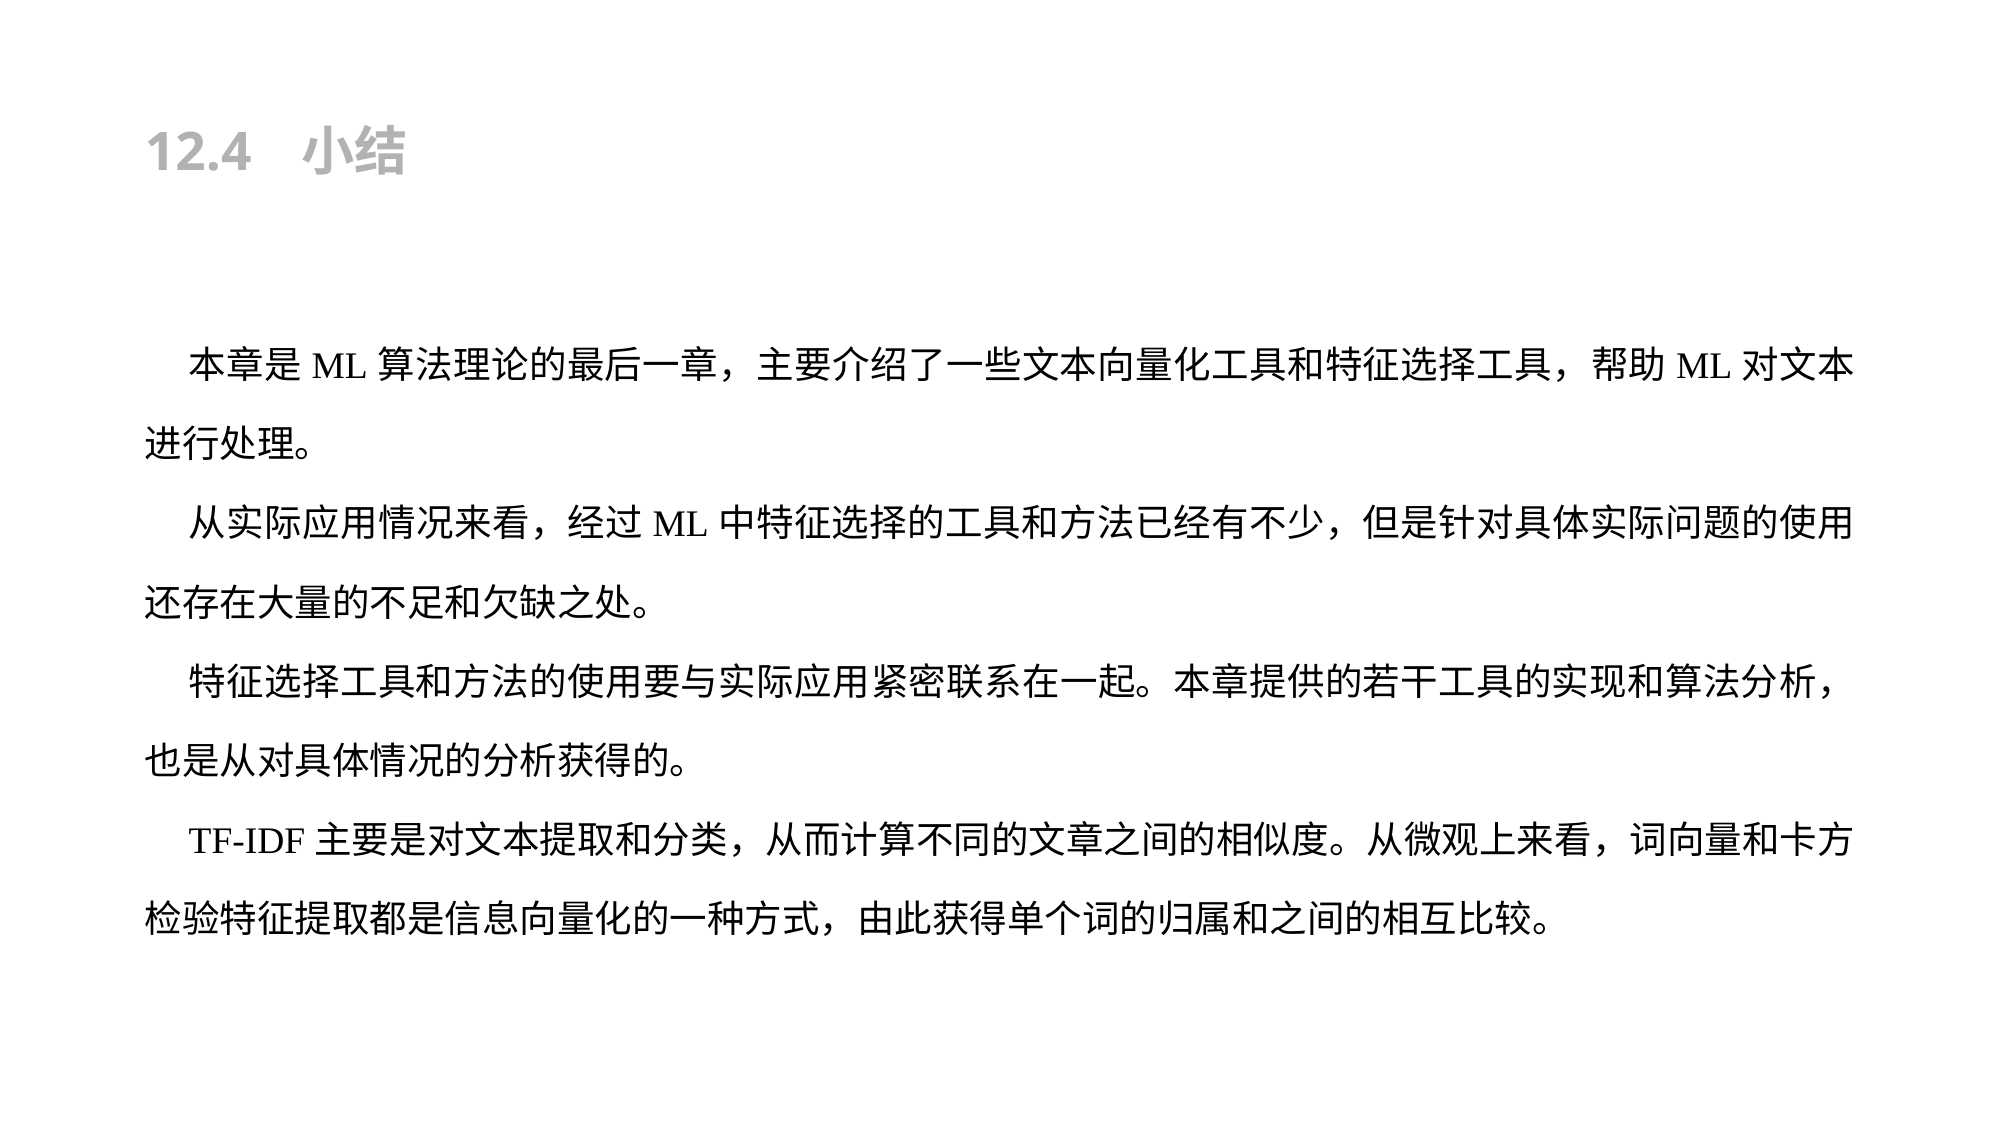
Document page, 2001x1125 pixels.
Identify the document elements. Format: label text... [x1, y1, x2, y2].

title 12.4 小结 [136, 59, 1863, 278]
list 本章是ML算法理论的最后一章，主要介绍了一些文本向量化工具和特征选择工具，帮助ML对文本进行处理。 从实际应用情况来看，经过ML中特征选择的工具和方法已经有不少，但是针对具体实际问题的使用还存在大量的不足和欠缺之处。 特征选择工具和方法的使用要与实际应用紧密联系在一起。本章提供的若干工具的实现和算法分析，也是从对具体情况的分析获得的。 TF-IDF主要是对文本提取和分类，从而计算不同的文章之间的相似度。从微观上来看，词向量和卡方检验特征提取都是信息向量化的一种方式，由此获得单个词的归属和之间的相互比较。 [136, 298, 1863, 1014]
